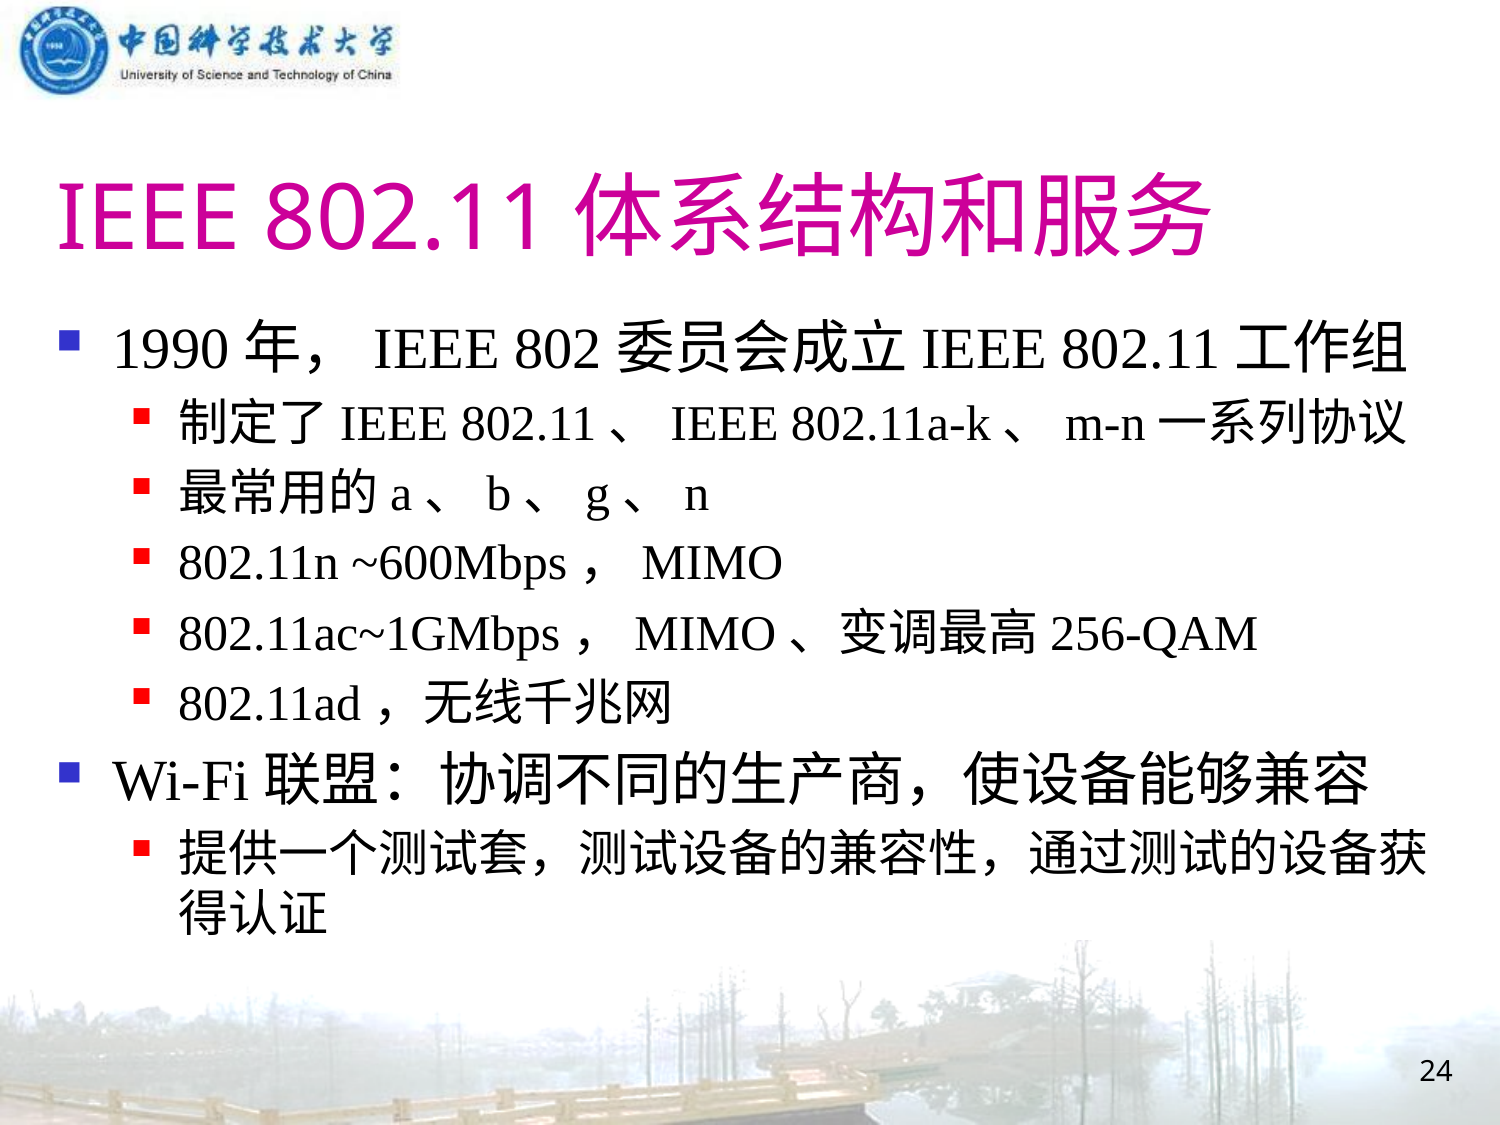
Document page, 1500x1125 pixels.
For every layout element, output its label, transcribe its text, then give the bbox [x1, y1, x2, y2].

picture [0, 0, 422, 103]
slide_number 24 [1154, 1023, 1468, 1100]
list 1990年，IEEE 802委员会成立IEEE 802.11工作组 制定了IEEE 802.11、IEEE 802.11a-k、m-n一系列协议 最常用的a、b、g、n 802.11n ~600Mbps，MIMO 802.11ac~1GMbps，MIMO、变调最高256-QAM 802.11ad，无线千兆网 Wi-Fi联盟：协调不同的生产商，使设备能够兼容 提供一个测试套，测试设备的兼容性，通过测试的设备获得认证 [40, 302, 1470, 1007]
title IEEE 802.11体系结构和服务 [40, 34, 1468, 276]
